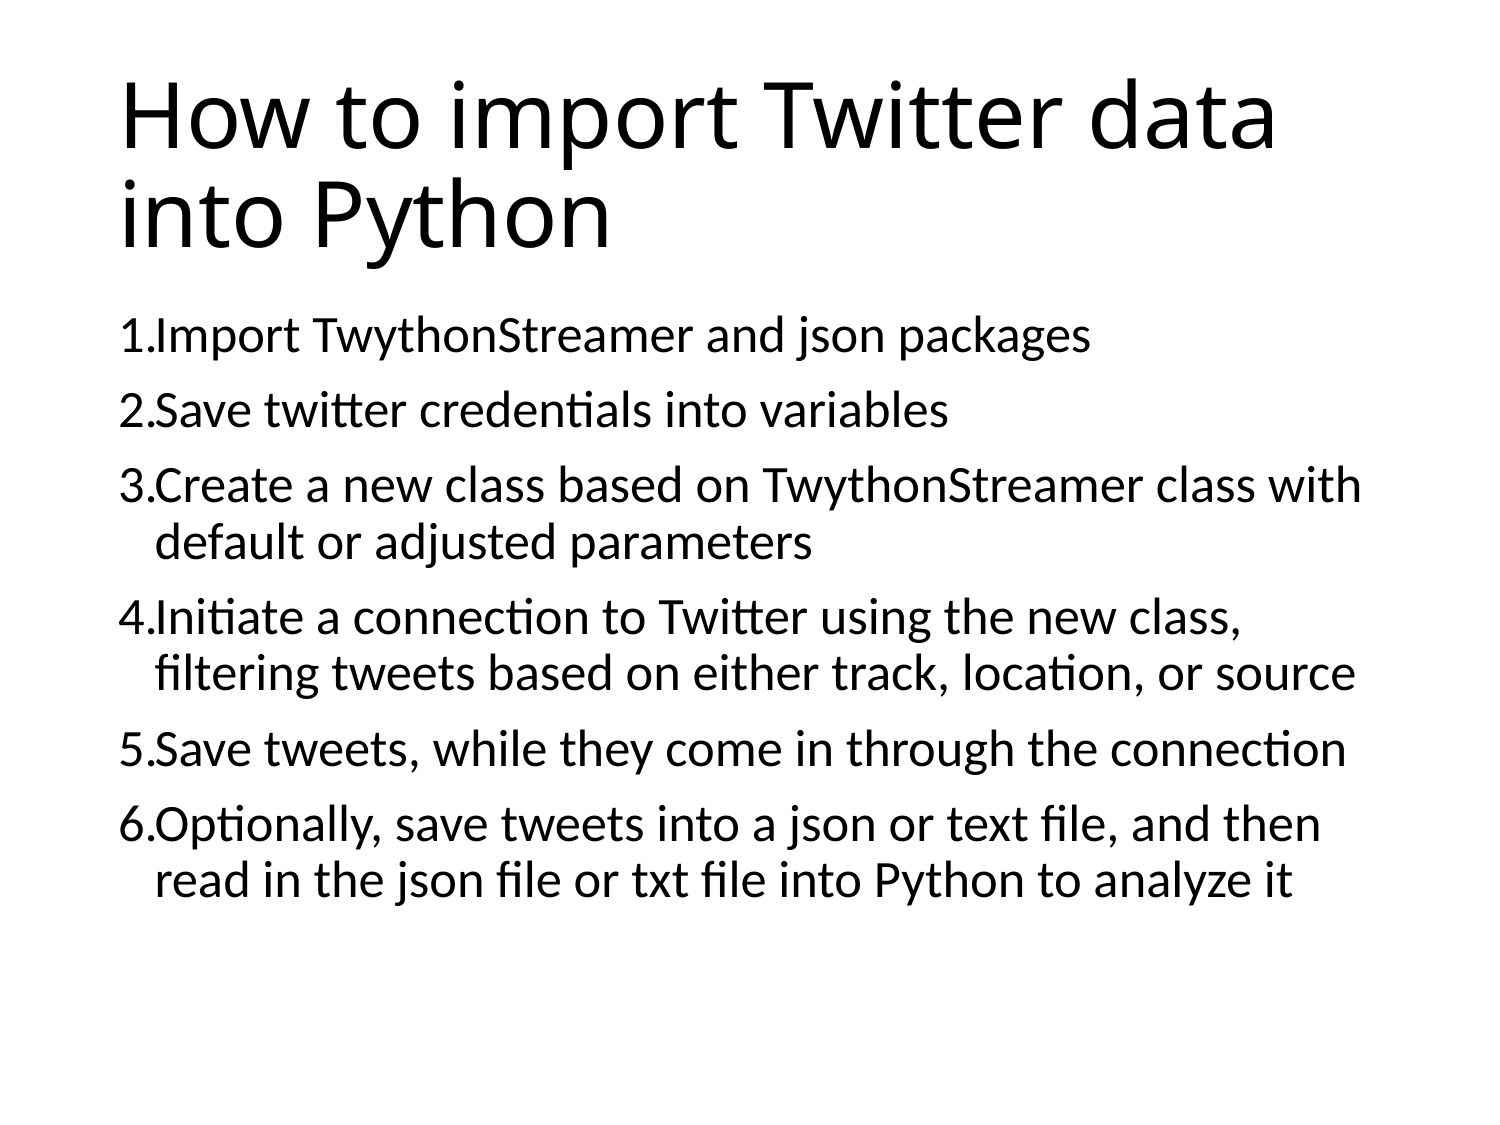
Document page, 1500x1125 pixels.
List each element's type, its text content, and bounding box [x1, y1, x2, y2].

list Import TwythonStreamer and json packages Save twitter credentials into variables Create a new class based on TwythonStreamer class with default or adjusted parameters Initiate a connection to Twitter using the new class, filtering tweets based on either track, location, or source Save tweets, while they come in through the connection Optionally, save tweets into a json or text file, and then read in the json file or txt file into Python to analyze it [103, 299, 1397, 1014]
title How to import Twitter data into Python [103, 59, 1397, 278]
